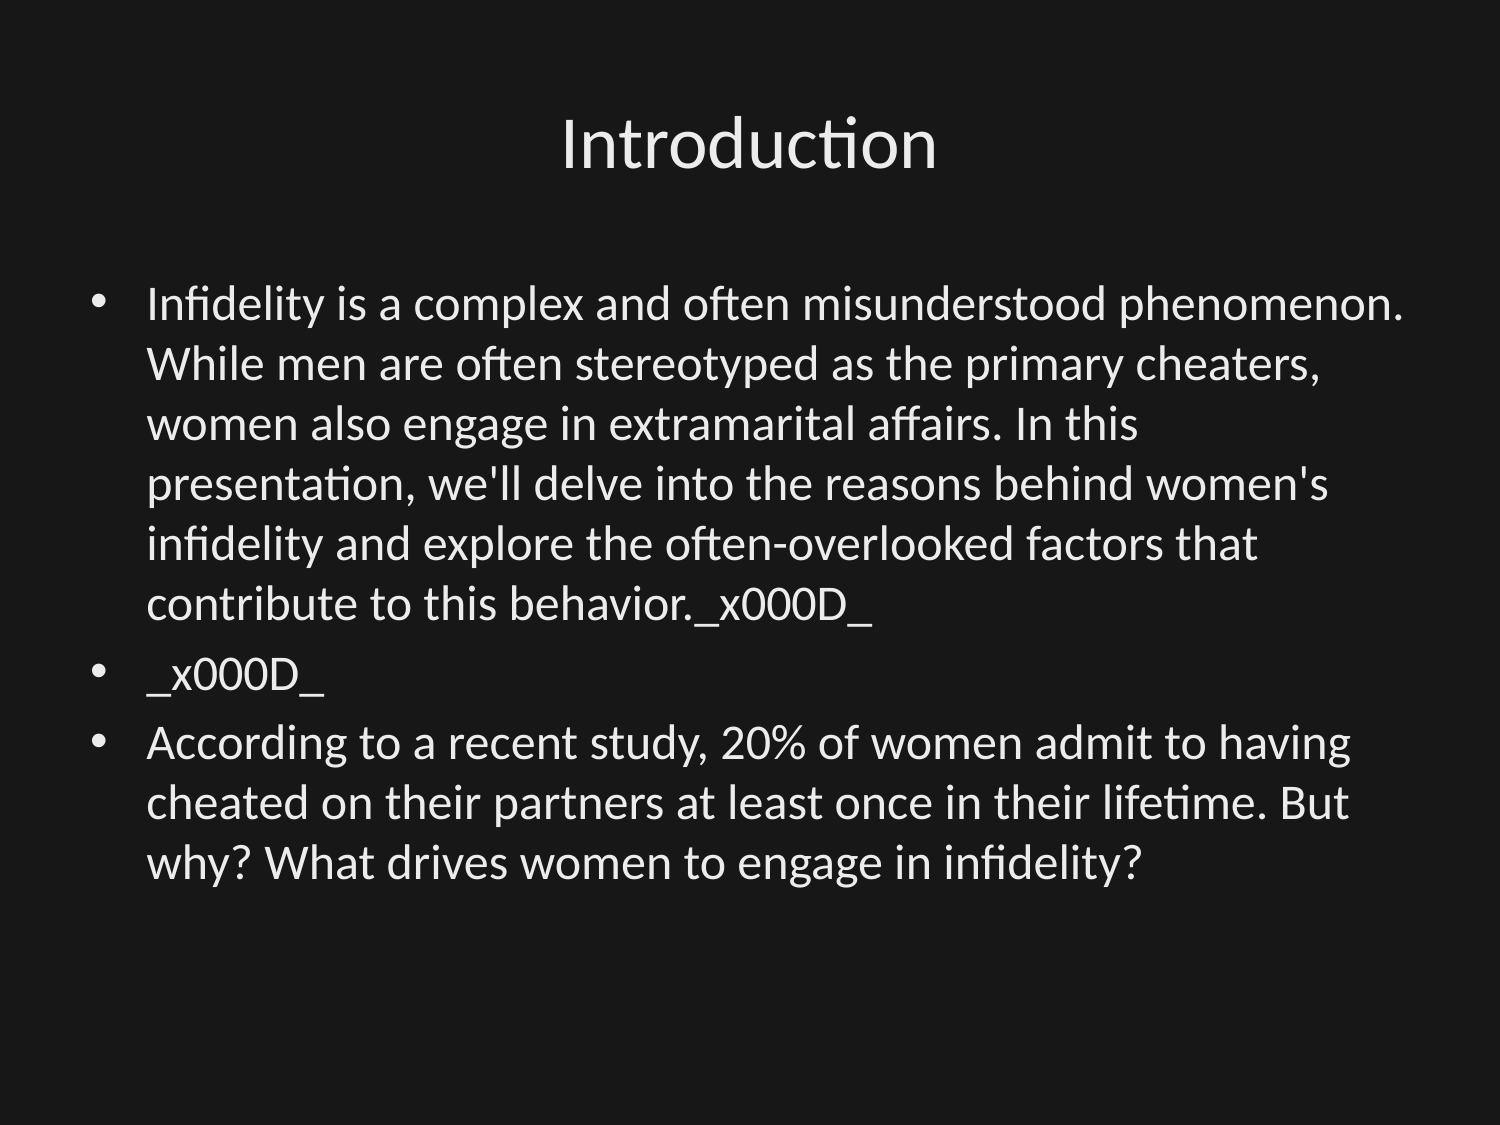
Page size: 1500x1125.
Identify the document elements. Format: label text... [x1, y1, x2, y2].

list Infidelity is a complex and often misunderstood phenomenon. While men are often stereotyped as the primary cheaters, women also engage in extramarital affairs. In this presentation, we'll delve into the reasons behind women's infidelity and explore the often-overlooked factors that contribute to this behavior._x000D_ _x000D_ According to a recent study, 20% of women admit to having cheated on their partners at least once in their lifetime. But why? What drives women to engage in infidelity? [75, 262, 1425, 1005]
title Introduction [75, 45, 1425, 233]
